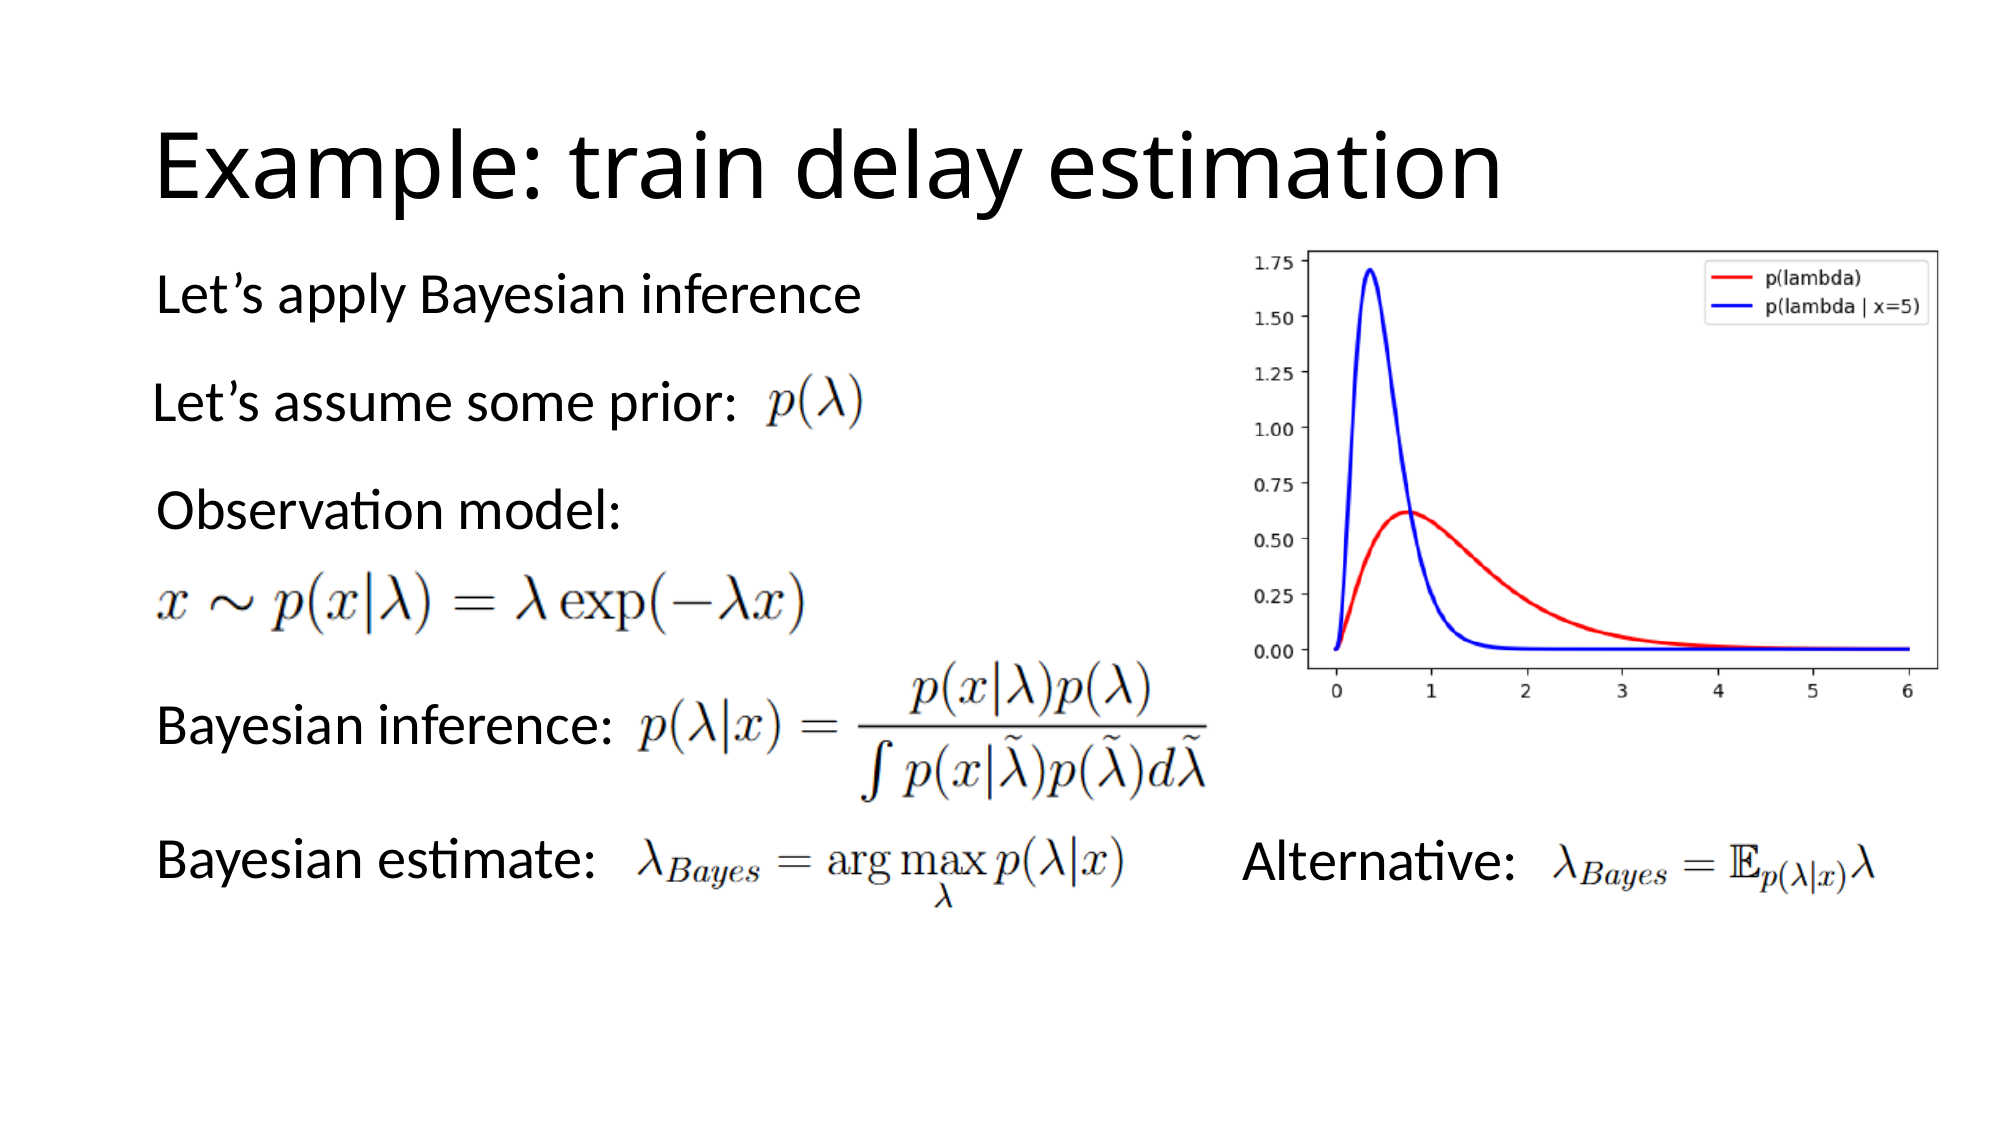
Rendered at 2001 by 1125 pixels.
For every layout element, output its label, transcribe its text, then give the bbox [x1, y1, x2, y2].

text_box Let’s apply Bayesian inference [141, 247, 878, 333]
text_box Bayesian estimate: [141, 813, 1162, 898]
picture [620, 819, 1135, 918]
title Example: train delay estimation [137, 59, 1863, 278]
picture [1241, 239, 1947, 707]
picture [760, 360, 871, 441]
text_box Bayesian inference: [142, 679, 624, 765]
text_box Observation model: [142, 463, 667, 549]
picture [137, 562, 812, 643]
picture [624, 654, 1223, 814]
text_box Alternative: [1227, 815, 1562, 900]
text_box Let’s assume some prior: [137, 356, 785, 441]
picture [1539, 823, 1879, 904]
